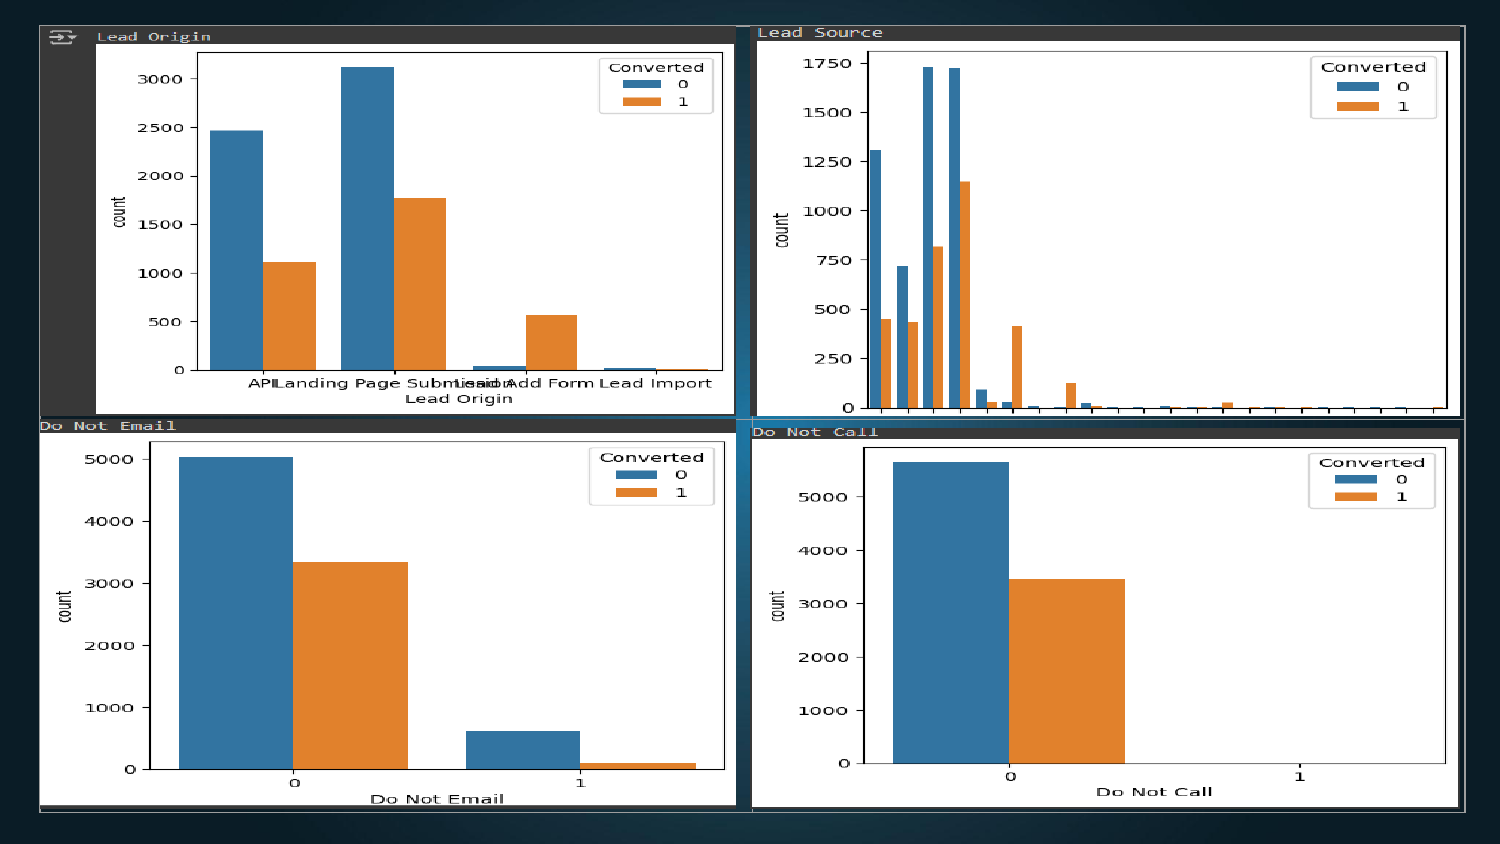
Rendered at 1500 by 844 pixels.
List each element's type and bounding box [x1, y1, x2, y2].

table_cell [753, 420, 1464, 431]
picture [0, 0, 1500, 844]
table_cell [739, 420, 752, 812]
table_header [739, 27, 746, 419]
